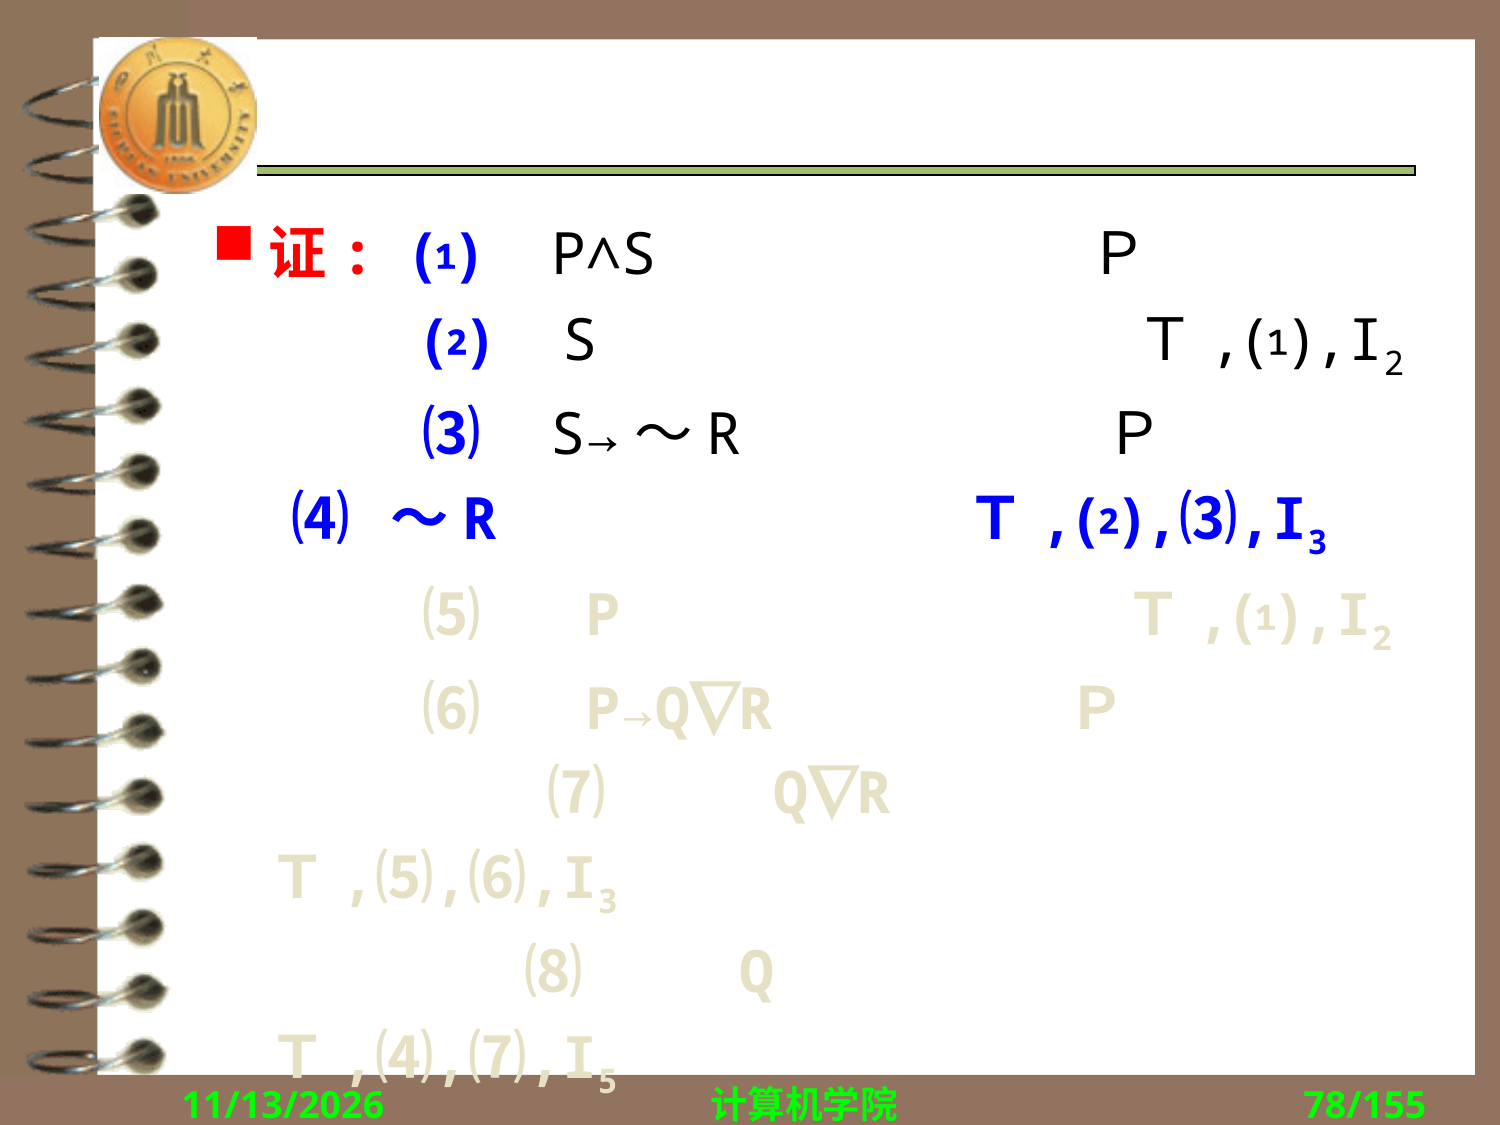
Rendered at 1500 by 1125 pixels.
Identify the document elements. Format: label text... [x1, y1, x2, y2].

slide_number 78/155 [1128, 1073, 1442, 1100]
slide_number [166, 1073, 479, 1100]
footer 计算机学院 [479, 1073, 1128, 1100]
picture [0, 0, 257, 1075]
list 证: ⑴ P∧S Ｐ ⑵ S Ｔ,⑴,I2 ⑶ S→～R Ｐ ⑷ ～R Ｔ,⑵,⑶,I3 ⑸ P Ｔ,⑴,I2 ⑹ P→QR Ｐ ⑺ QR Ｔ,⑸,⑹,I3 ⑻ Q Ｔ,⑷,⑺,I5 [206, 196, 1457, 966]
